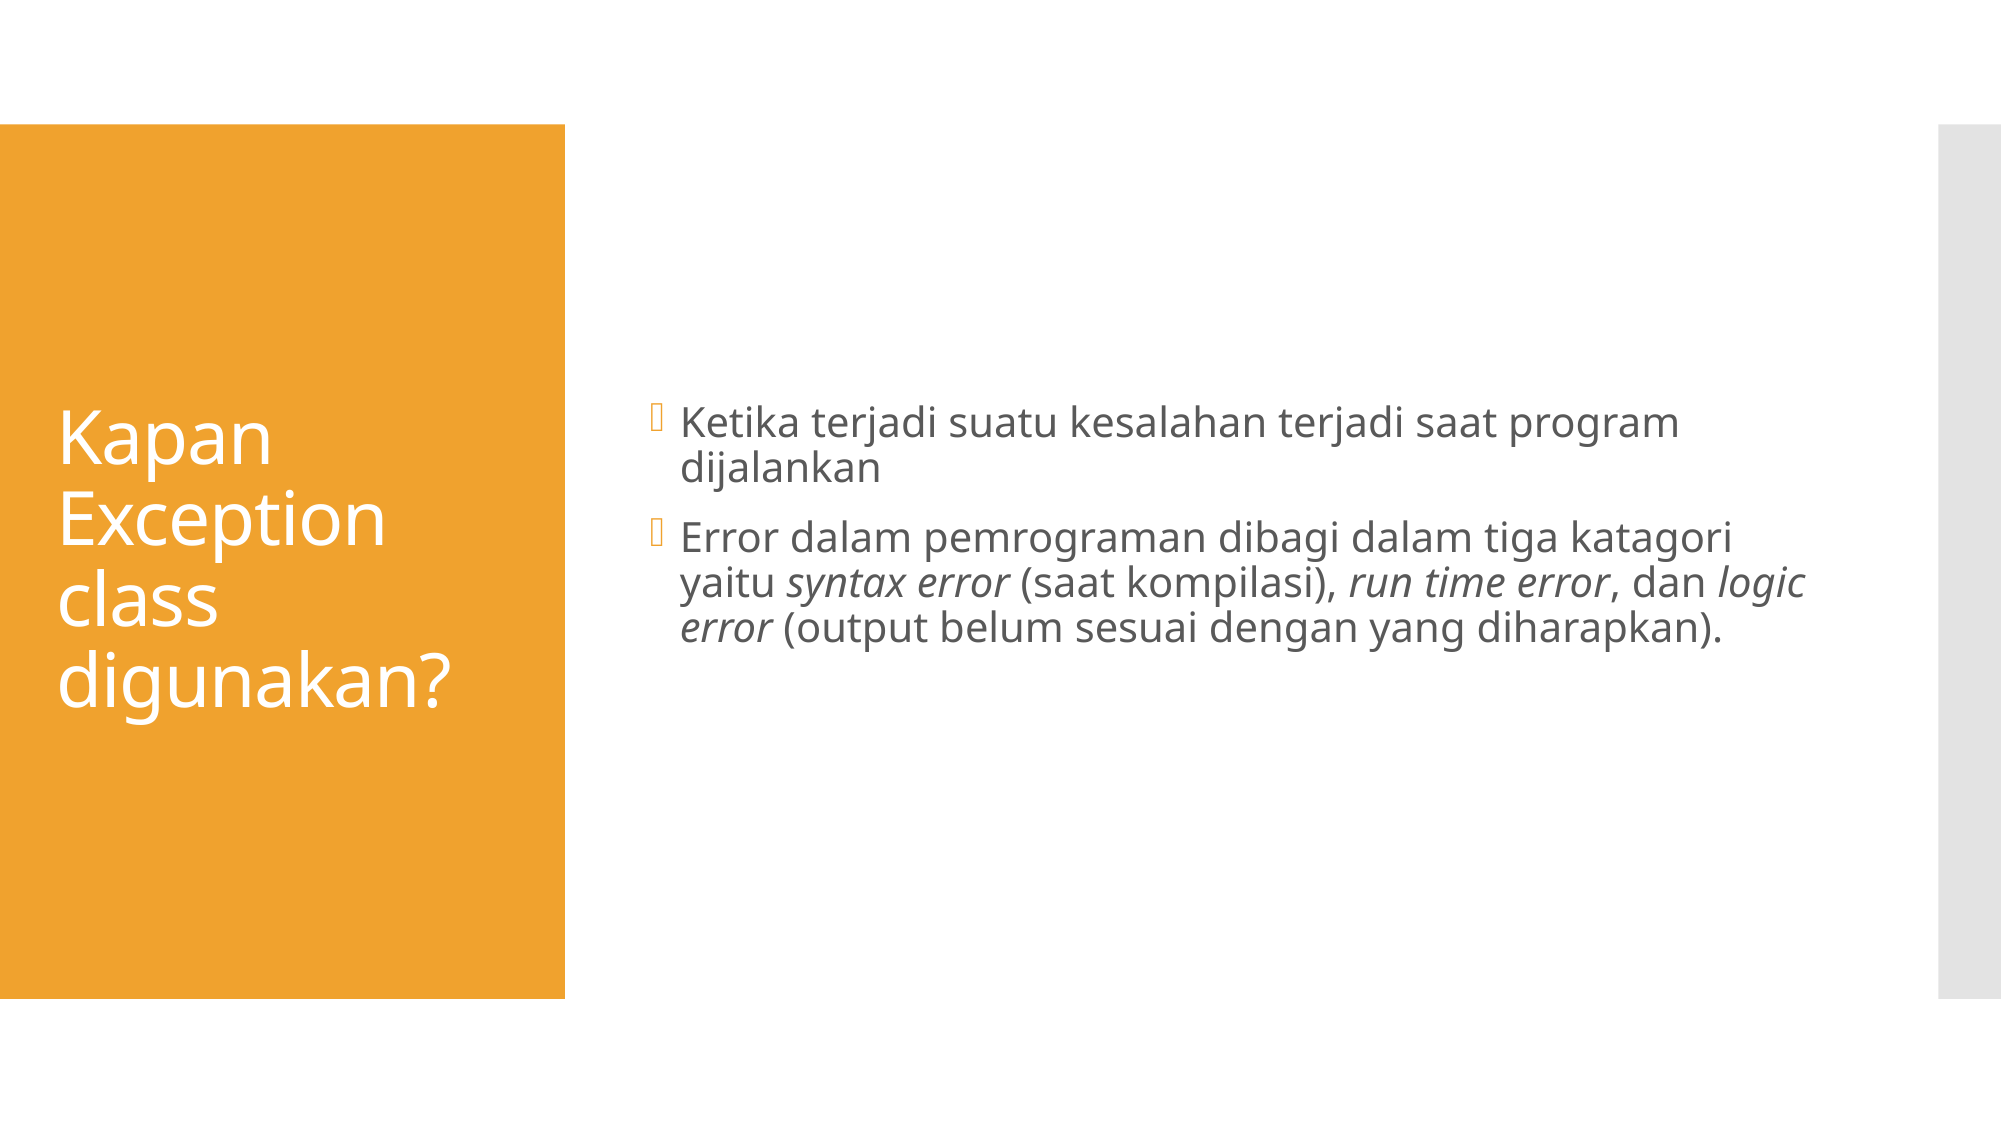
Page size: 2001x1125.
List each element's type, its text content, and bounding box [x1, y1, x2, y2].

title Kapan Exception class digunakan? [41, 184, 525, 940]
list Ketika terjadi suatu kesalahan terjadi saat program dijalankan Error dalam pemrograman dibagi dalam tiga katagori yaitu syntax error (saat kompilasi), run time error, dan logic error (output belum sesuai dengan yang diharapkan). [634, 141, 1835, 982]
